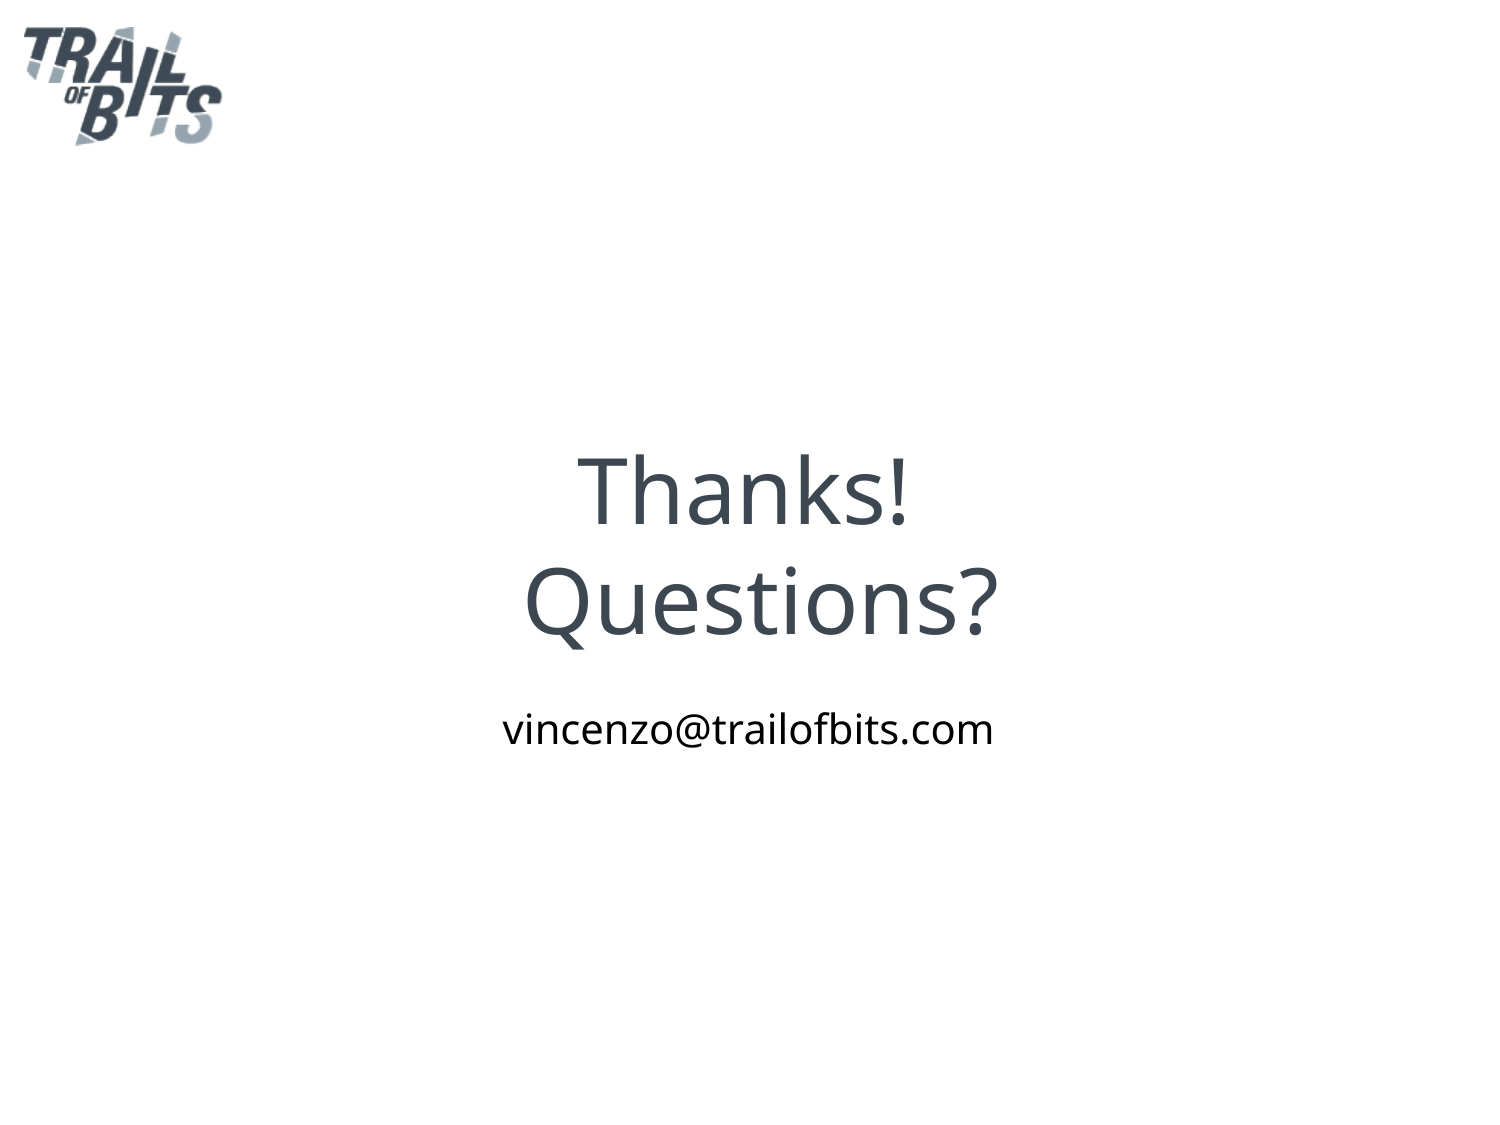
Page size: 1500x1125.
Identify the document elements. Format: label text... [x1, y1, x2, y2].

list vincenzo@trailofbits.com [112, 675, 1388, 761]
picture [24, 27, 224, 146]
title Thanks! Questions? [112, 425, 1388, 649]
